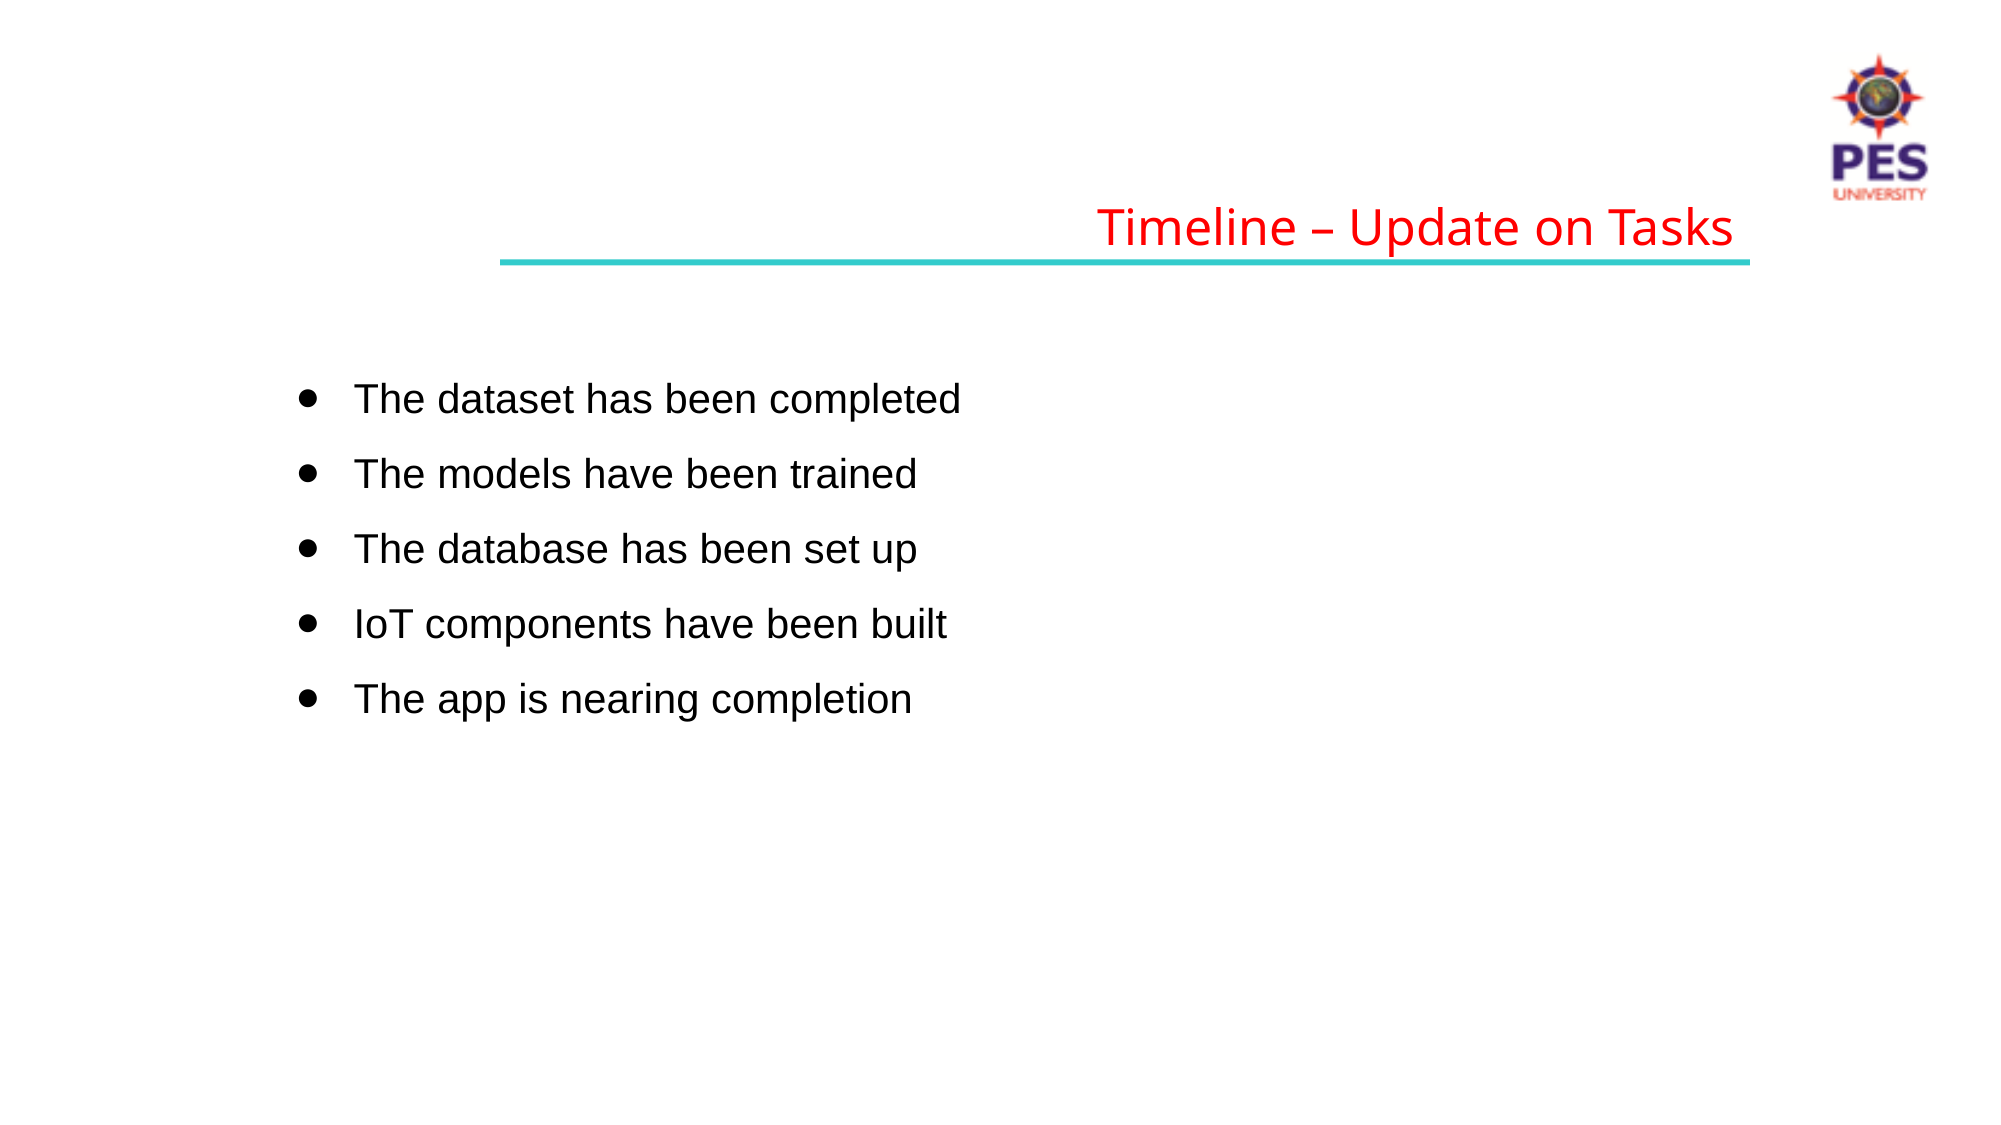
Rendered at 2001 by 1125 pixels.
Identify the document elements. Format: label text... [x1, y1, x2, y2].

text_box The dataset has been completed The models have been trained The database has been set up IoT components have been built The app is nearing completion [263, 338, 1714, 729]
text_box Timeline – Update on Tasks [474, 187, 1750, 263]
picture [1827, 49, 1938, 213]
